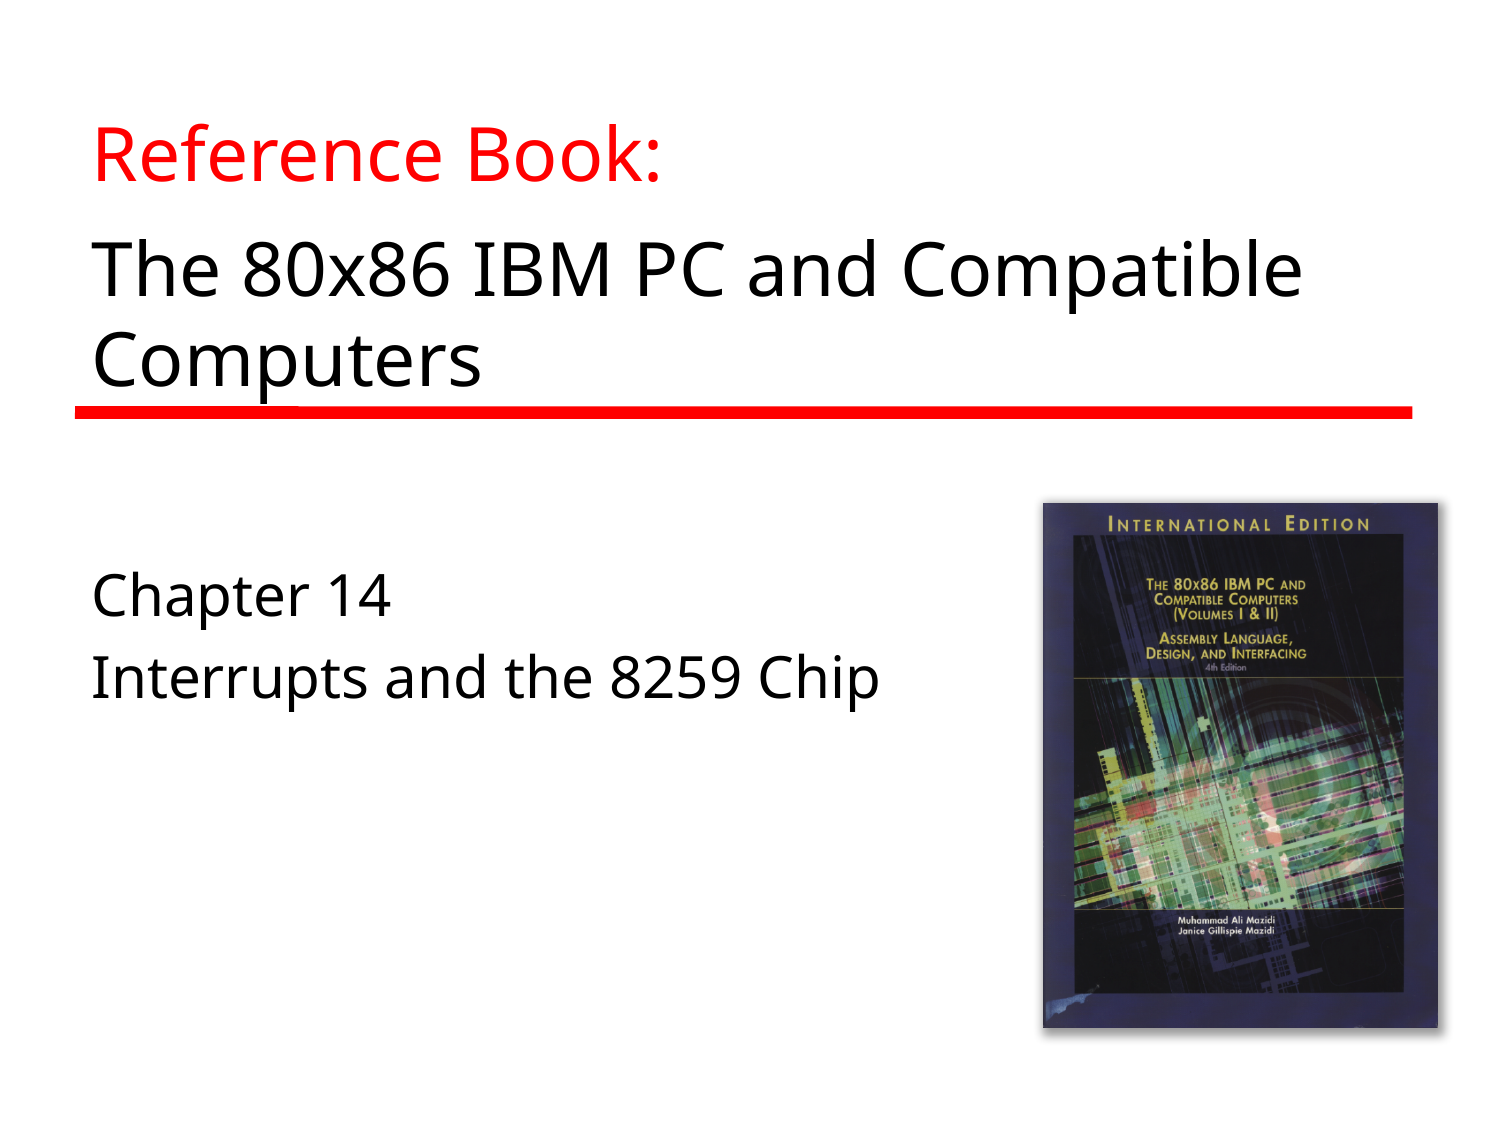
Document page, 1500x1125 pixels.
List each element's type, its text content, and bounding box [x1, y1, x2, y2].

text_box Chapter 14 Interrupts and the 8259 Chip [76, 550, 1034, 740]
picture [1043, 503, 1438, 1028]
text_box Reference Book: The 80x86 IBM PC and Compatible Computers [76, 112, 1442, 409]
